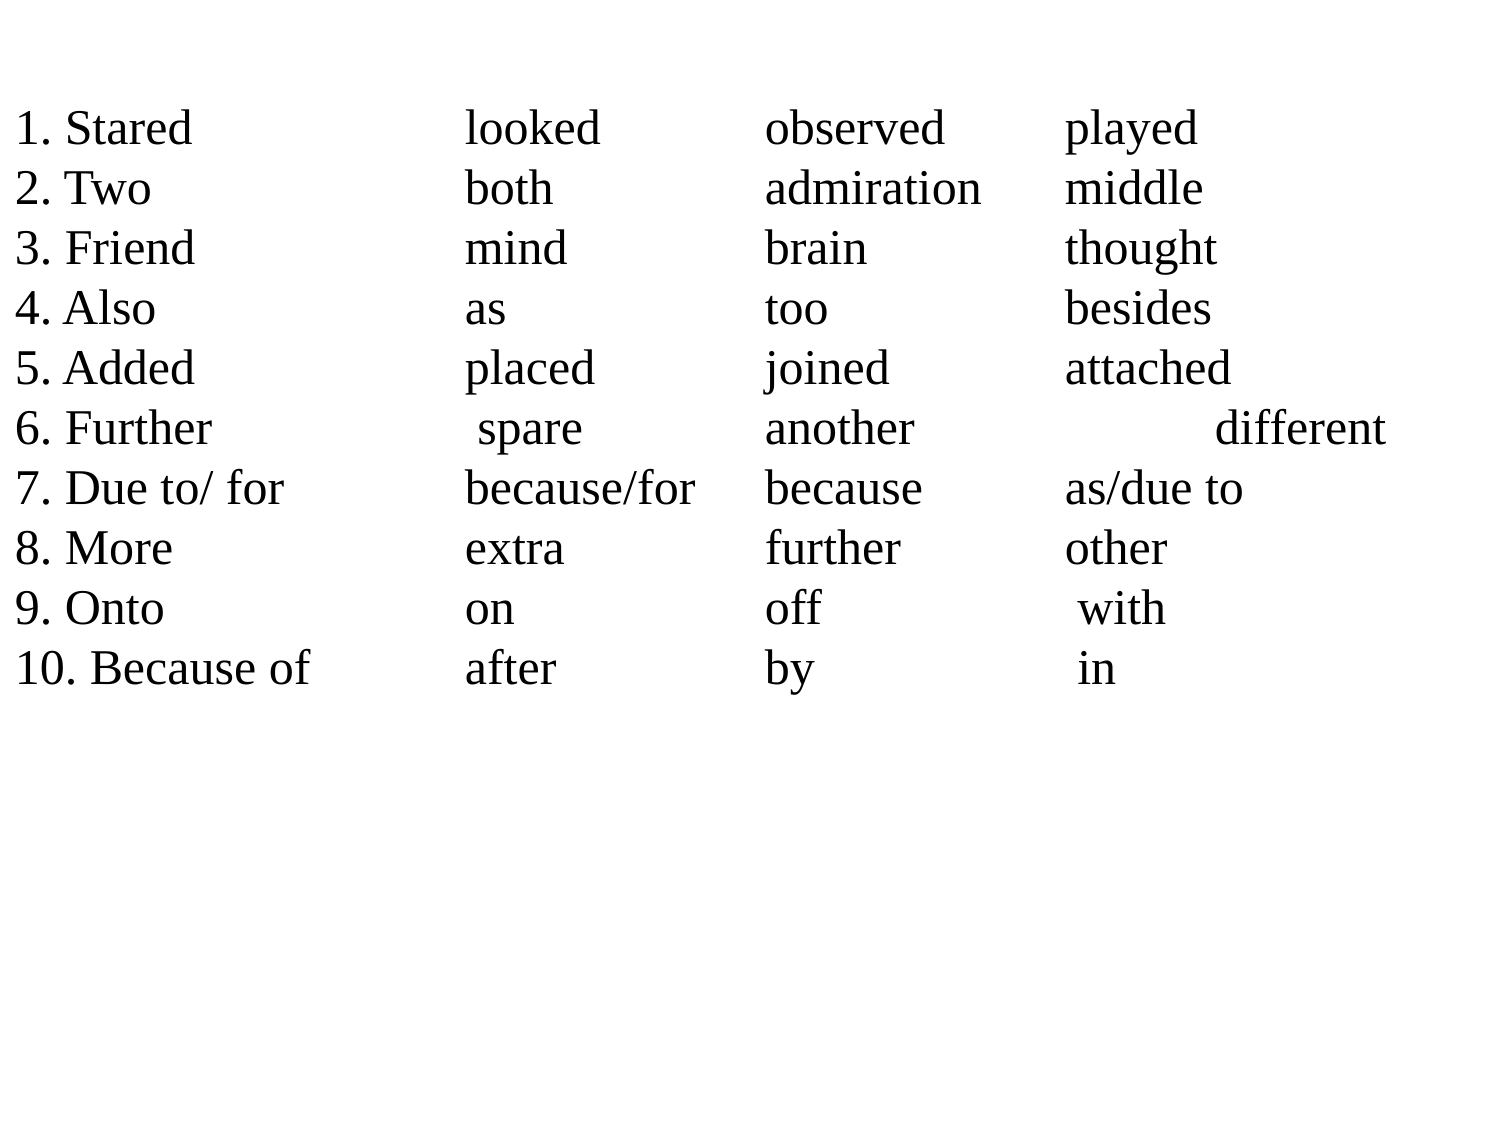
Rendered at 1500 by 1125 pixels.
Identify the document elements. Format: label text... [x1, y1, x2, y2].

text_box 1. Stared looked observed played 2. Two both admiration middle 3. Friend mind brain thought 4. Also as too besides 5. Added placed joined attached 6. Further spare another different 7. Due to/ for because/for because as/due to 8. More extra further other 9. Onto on off with 10. Because of after by in [0, 87, 1500, 703]
